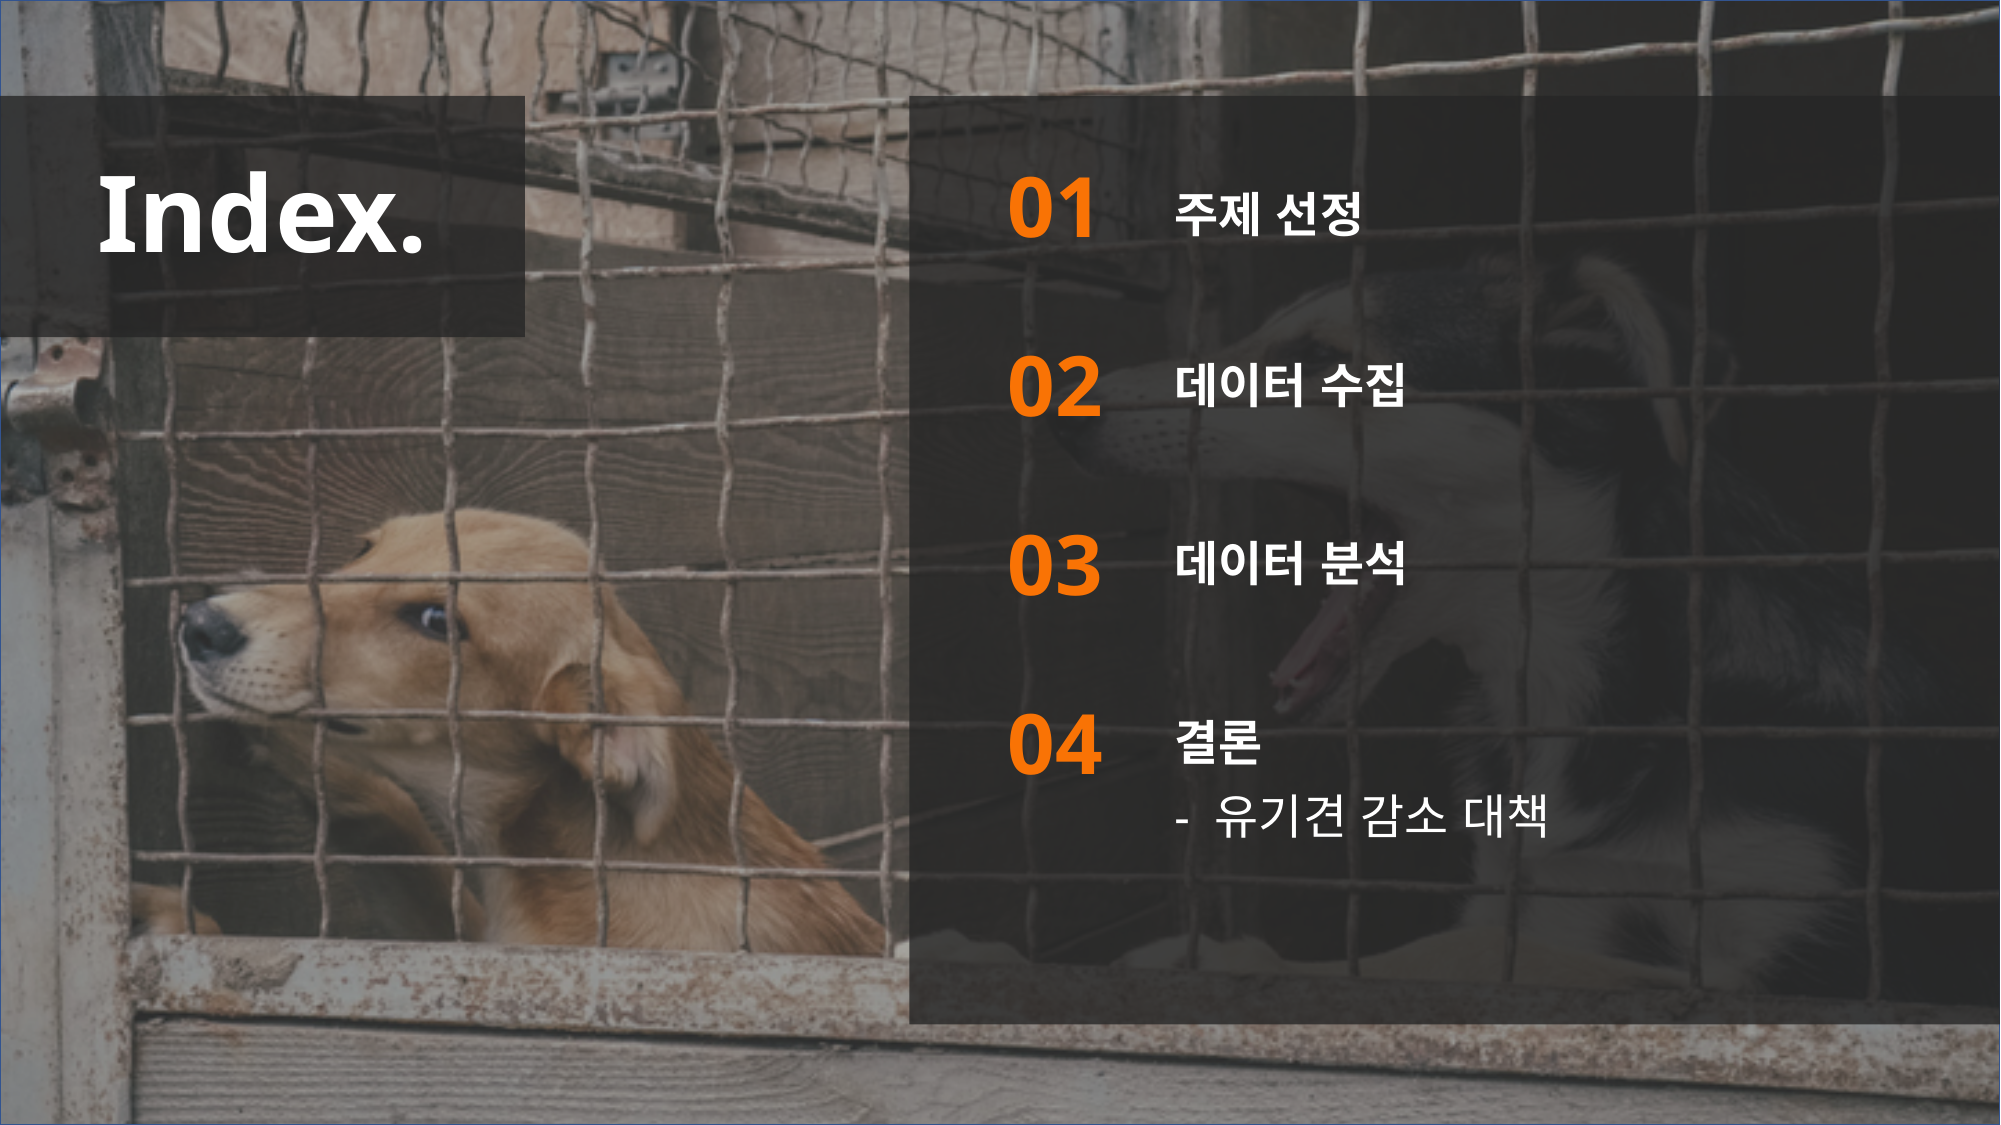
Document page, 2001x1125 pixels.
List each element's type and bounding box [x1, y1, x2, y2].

text_box [973, 683, 1625, 853]
text_box [973, 504, 1569, 621]
text_box [973, 325, 1569, 442]
text_box [973, 146, 1569, 263]
picture [0, 0, 2000, 1125]
